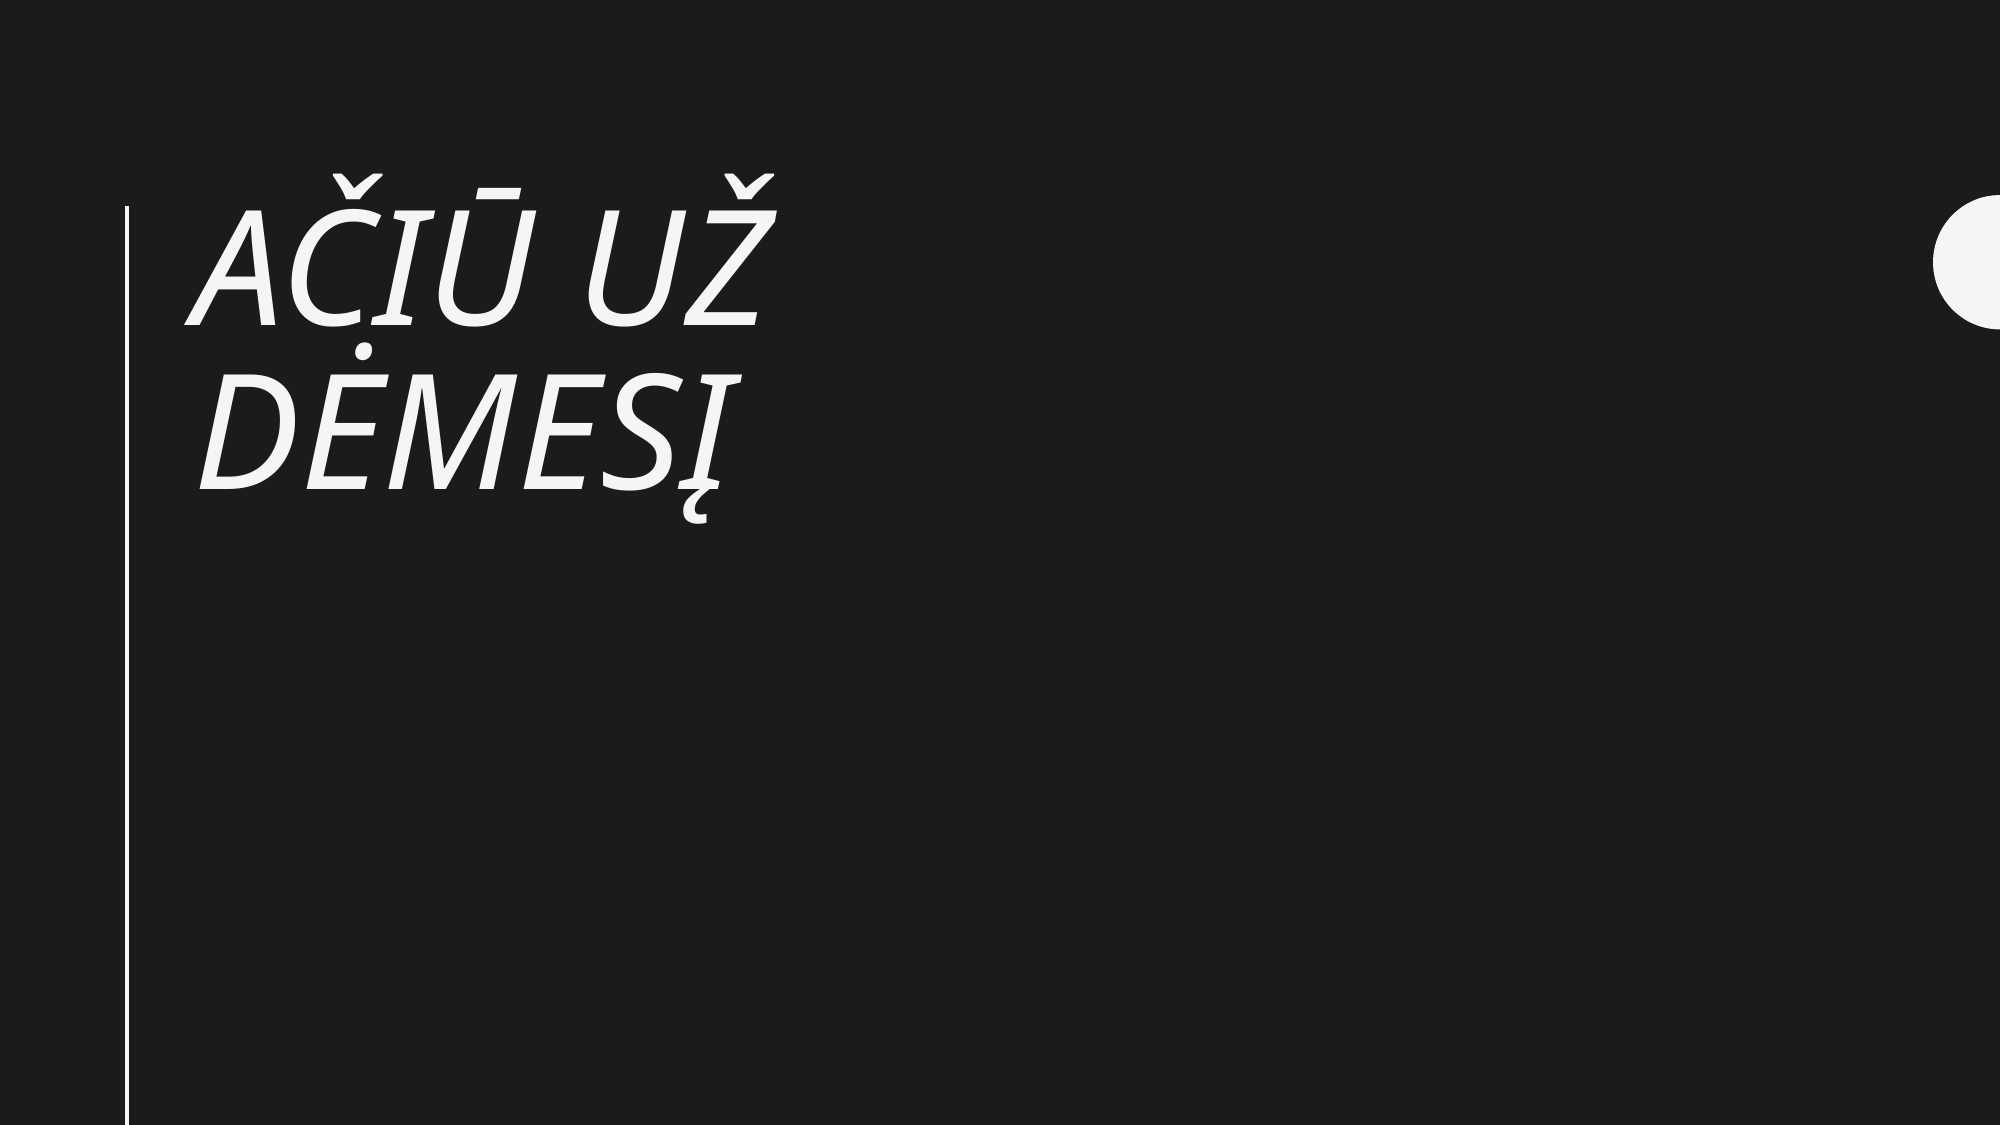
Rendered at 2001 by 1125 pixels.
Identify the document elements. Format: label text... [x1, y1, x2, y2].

title AČIŪ UŽ DĖMESĮ [178, 187, 1333, 888]
